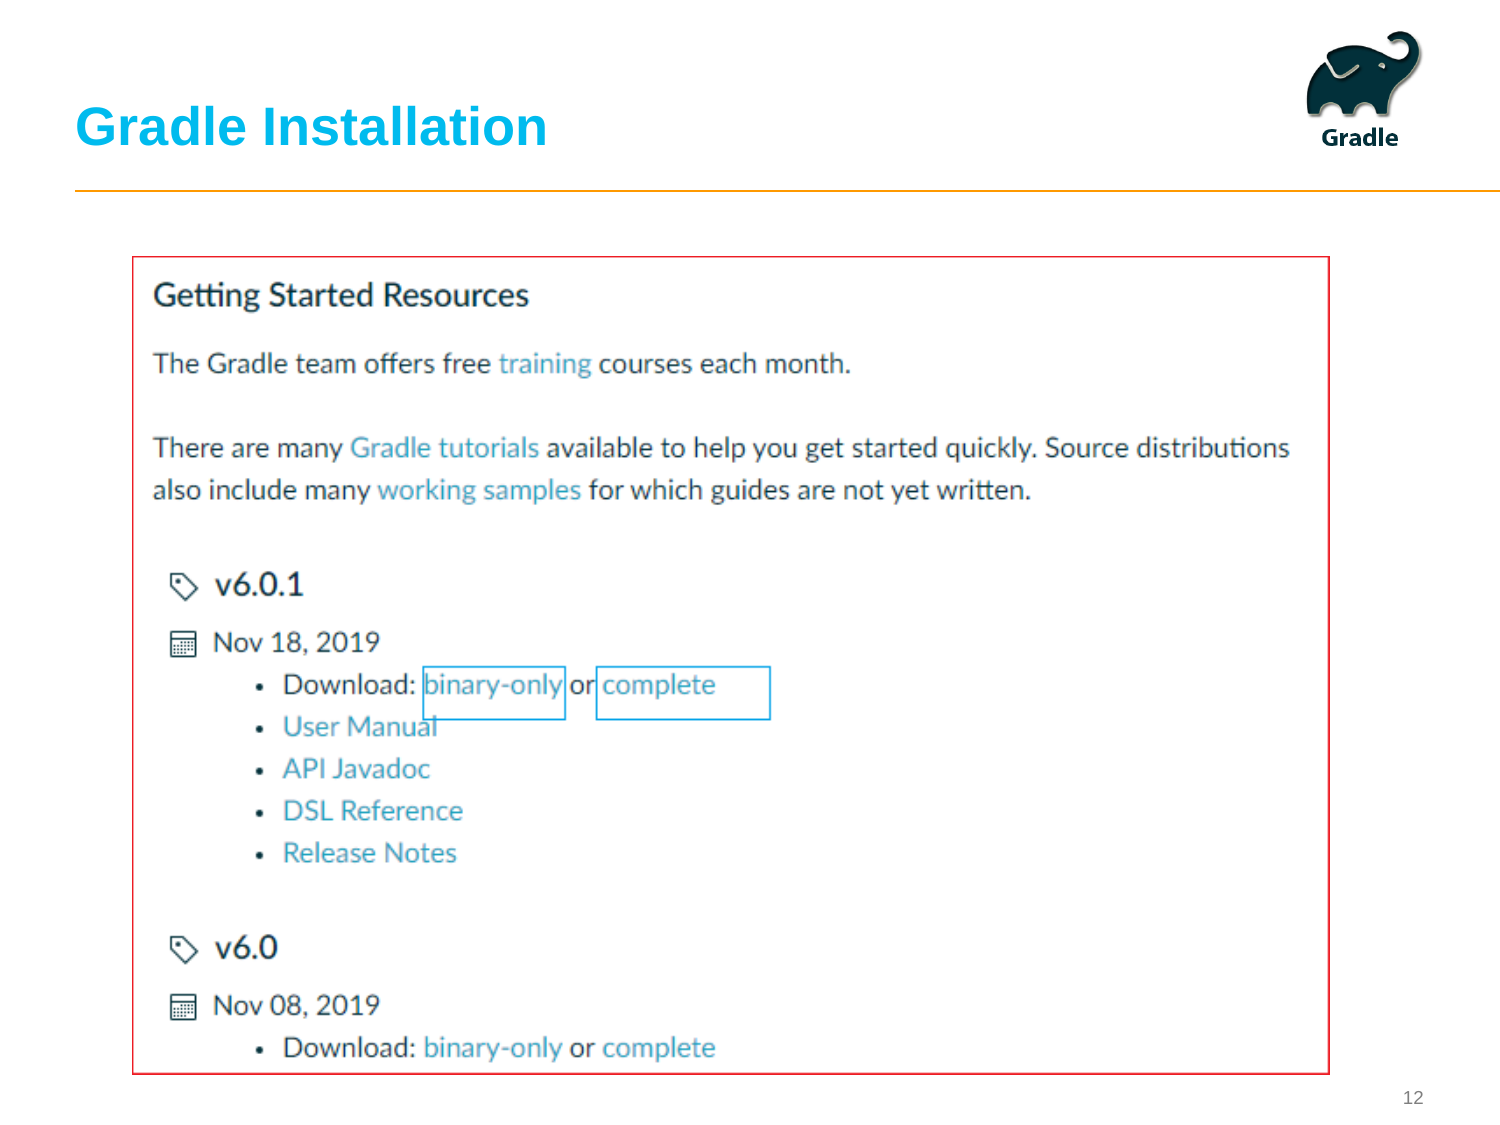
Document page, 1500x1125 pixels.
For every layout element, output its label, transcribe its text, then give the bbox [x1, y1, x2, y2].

picture [131, 256, 1331, 1075]
title Gradle Installation [75, 27, 1422, 157]
